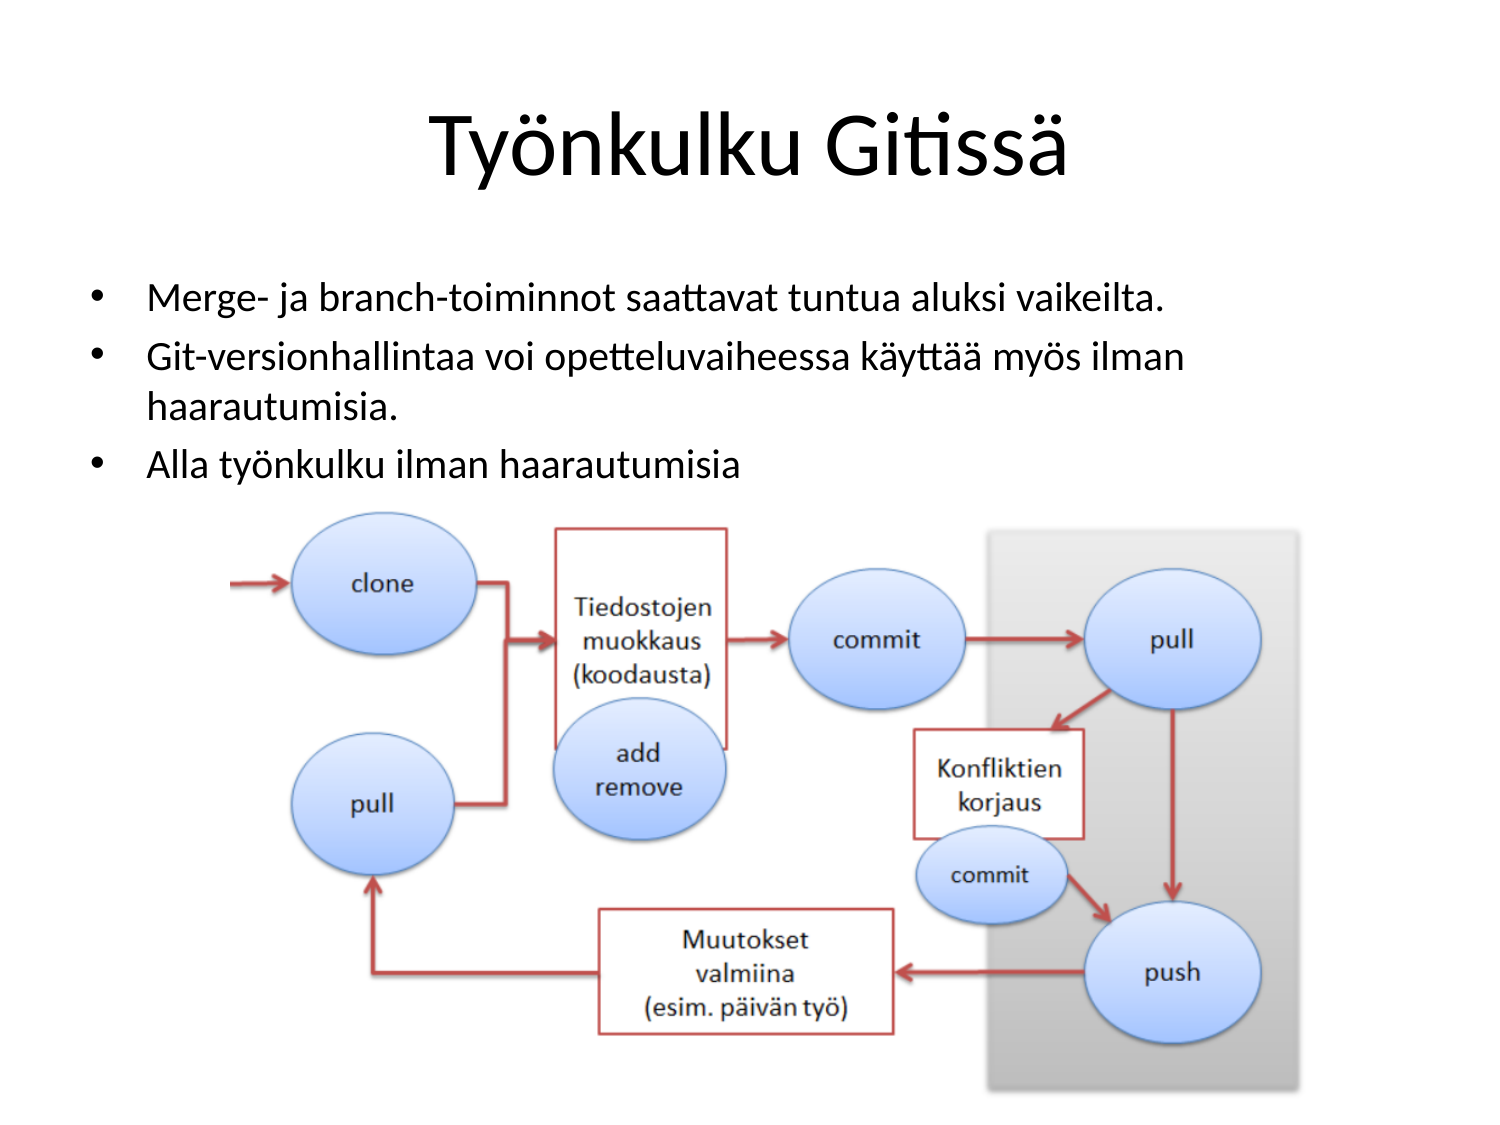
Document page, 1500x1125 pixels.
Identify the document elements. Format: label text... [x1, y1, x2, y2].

list Merge- ja branch-toiminnot saattavat tuntua aluksi vaikeilta. Git-versionhallintaa voi opetteluvaiheessa käyttää myös ilman haarautumisia. Alla työnkulku ilman haarautumisia [75, 262, 1425, 1005]
title Työnkulku Gitissä [75, 45, 1425, 233]
picture [229, 496, 1309, 1100]
